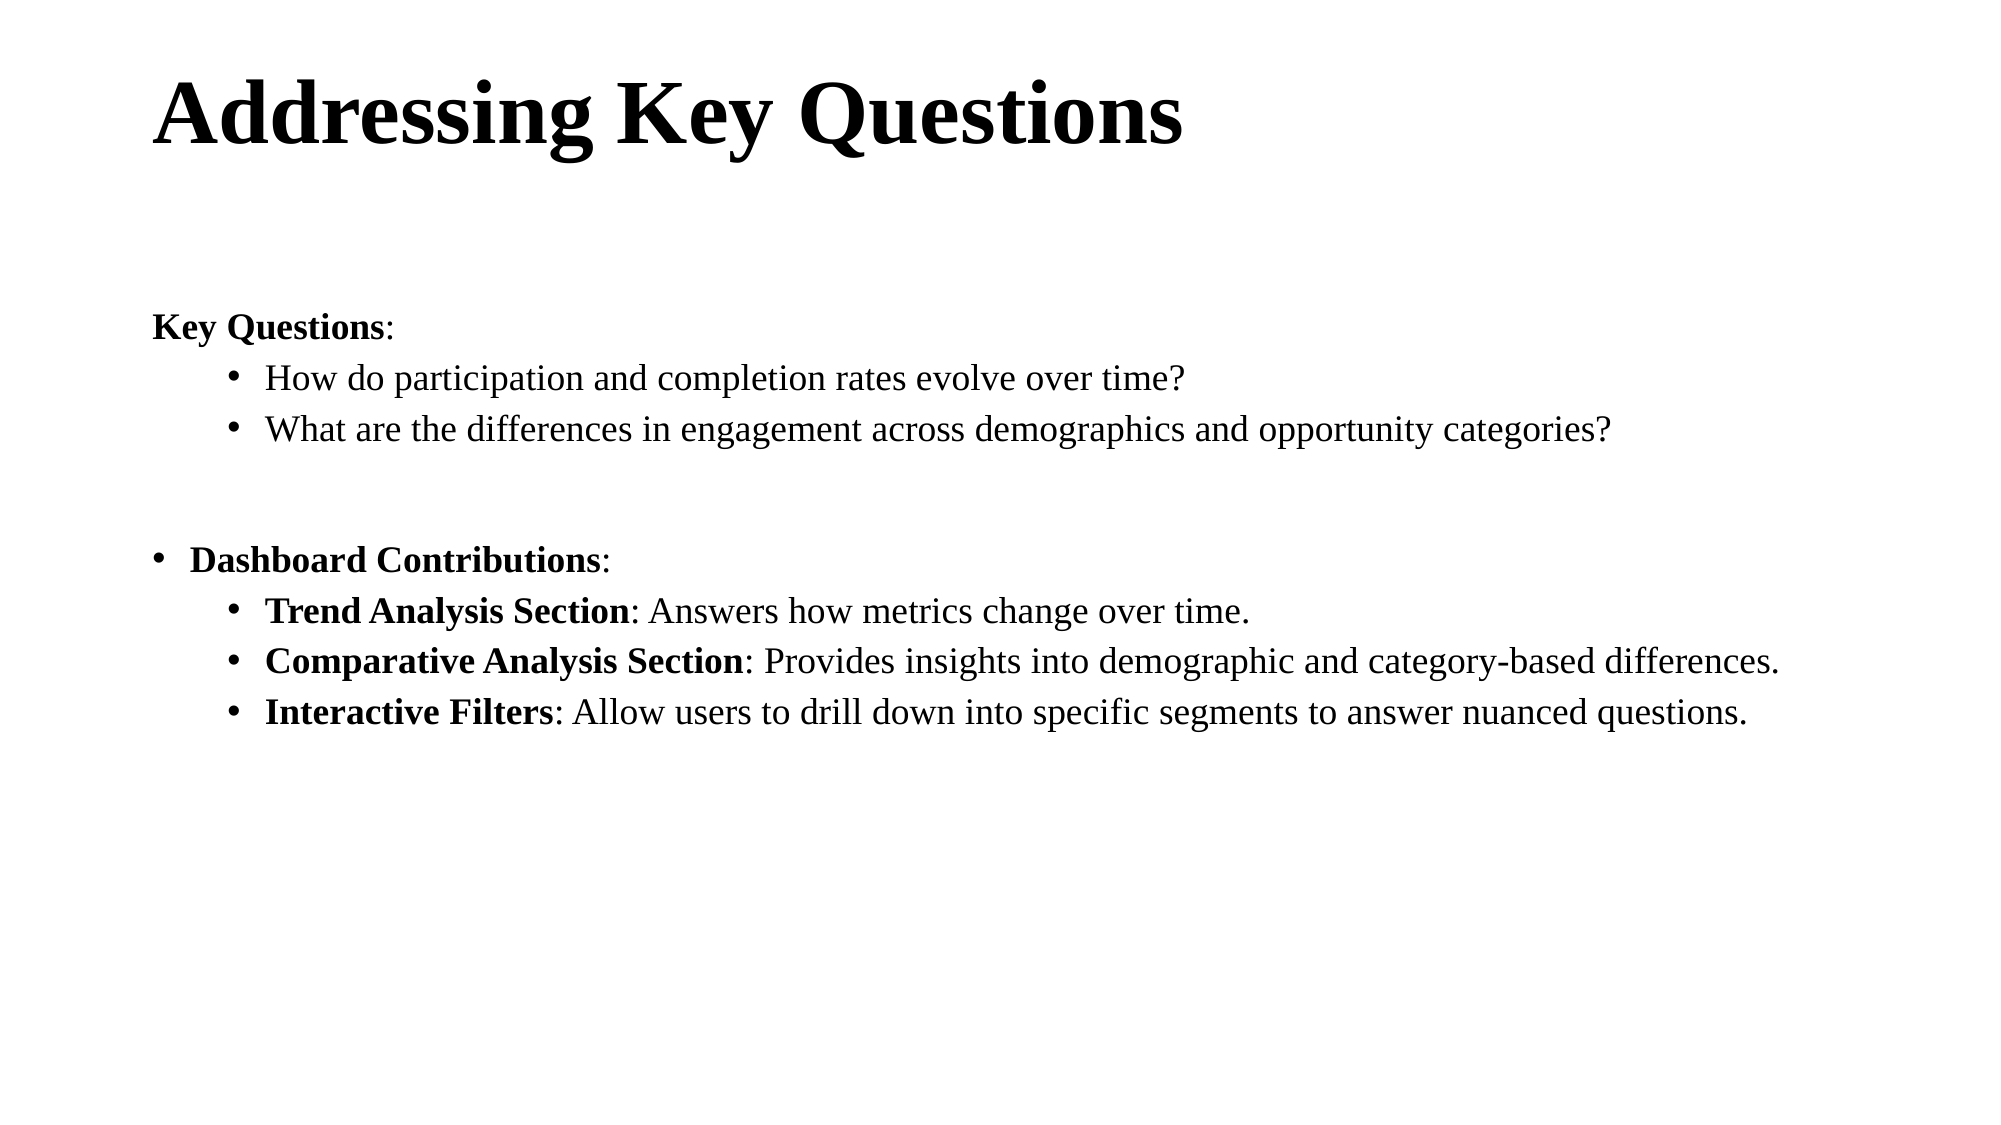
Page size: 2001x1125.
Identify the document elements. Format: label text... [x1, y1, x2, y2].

title Addressing Key Questions [137, 59, 1863, 278]
list Key Questions: How do participation and completion rates evolve over time? What are the differences in engagement across demographics and opportunity categories? Dashboard Contributions: Trend Analysis Section: Answers how metrics change over time. Comparative Analysis Section: Provides insights into demographic and category-based differences. Interactive Filters: Allow users to drill down into specific segments to answer nuanced questions. [137, 299, 1863, 1014]
